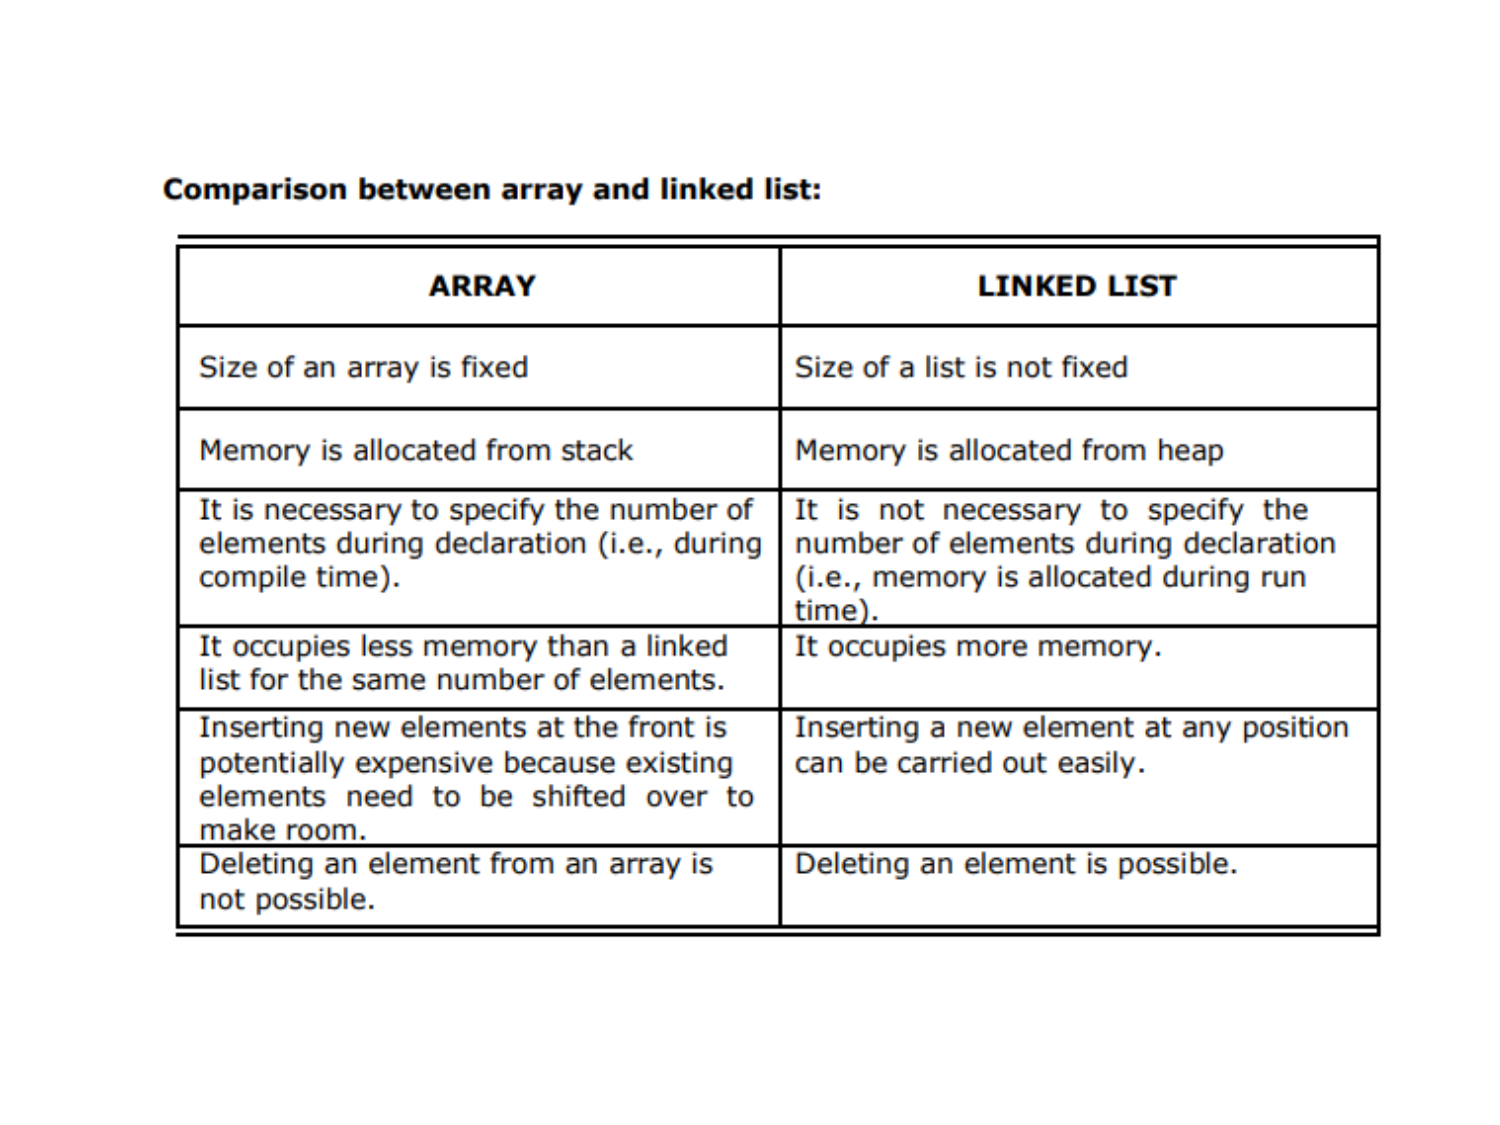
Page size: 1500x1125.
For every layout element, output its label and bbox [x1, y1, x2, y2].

picture [124, 162, 1397, 949]
